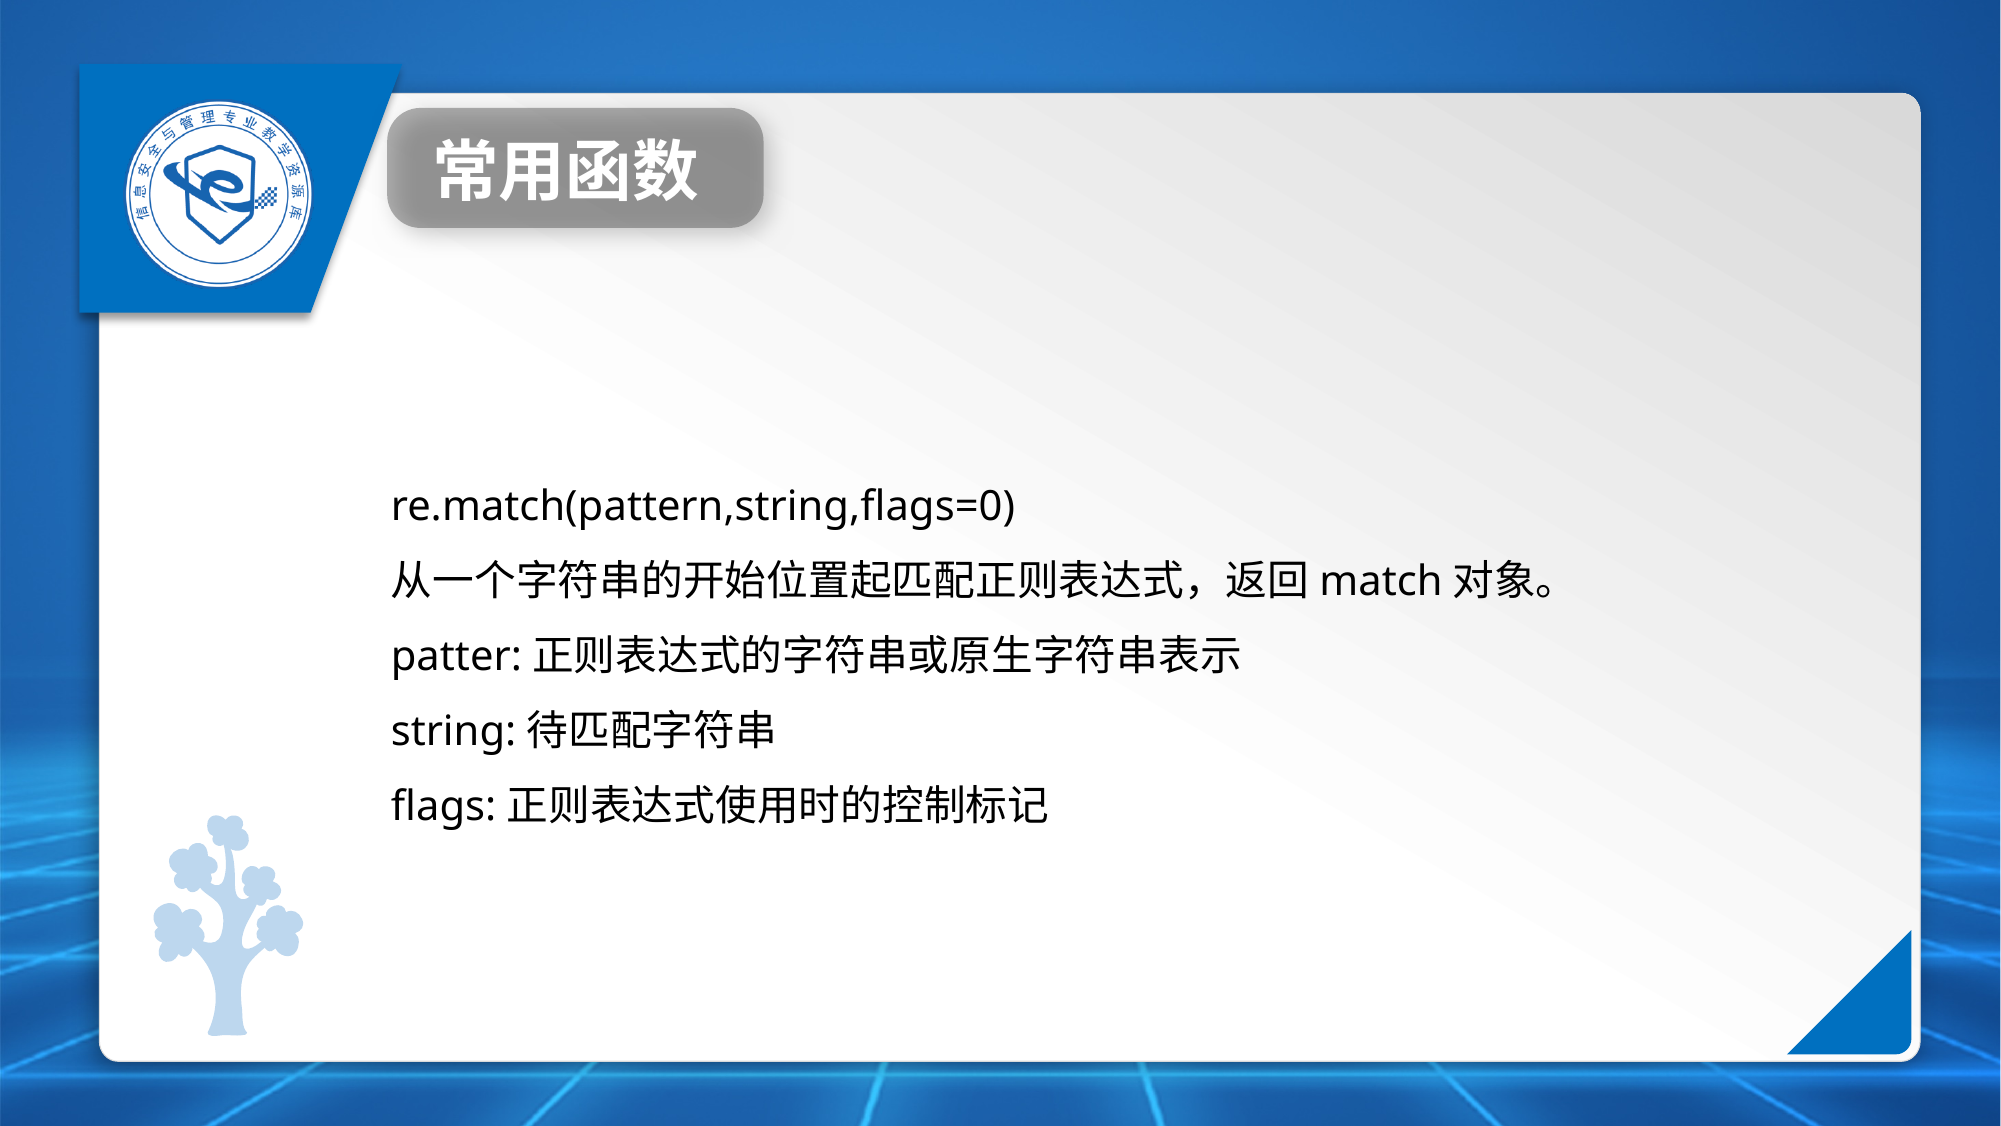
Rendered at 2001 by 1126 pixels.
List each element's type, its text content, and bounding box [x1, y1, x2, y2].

text_box [256, 905, 304, 957]
text_box [386, 106, 765, 229]
text_box [153, 903, 205, 962]
text_box [207, 815, 249, 851]
text_box re.match(pattern,string,flags=0) 从一个字符串的开始位置起匹配正则表达式，返回match对象。 patter:正则表达式的字符串或原生字符串表示 string:待匹配字符串 flags:正则表达式使用时的控制标记 [293, 446, 1754, 837]
text_box [241, 866, 282, 906]
picture [0, 0, 2001, 1126]
text_box [178, 836, 281, 1036]
text_box [168, 843, 218, 893]
text_box 常用函数 [417, 120, 714, 216]
